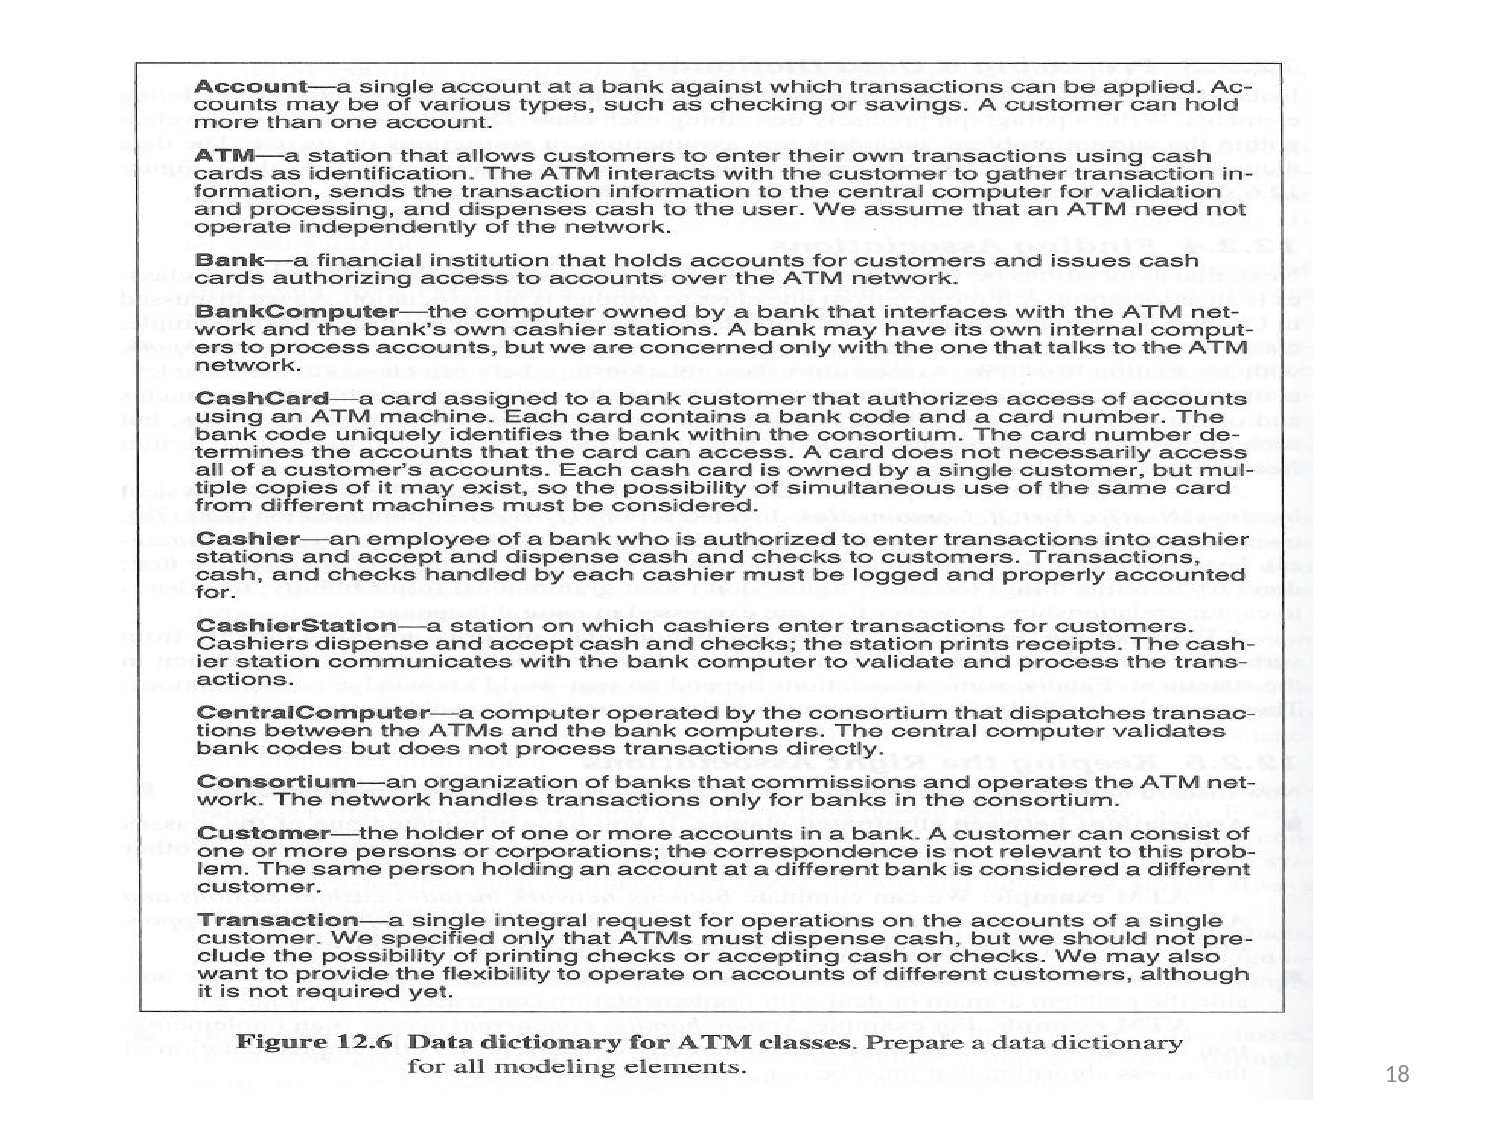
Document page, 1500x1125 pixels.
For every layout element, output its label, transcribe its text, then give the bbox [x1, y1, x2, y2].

slide_number 18 [1315, 1042, 1425, 1103]
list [112, 49, 1313, 1101]
